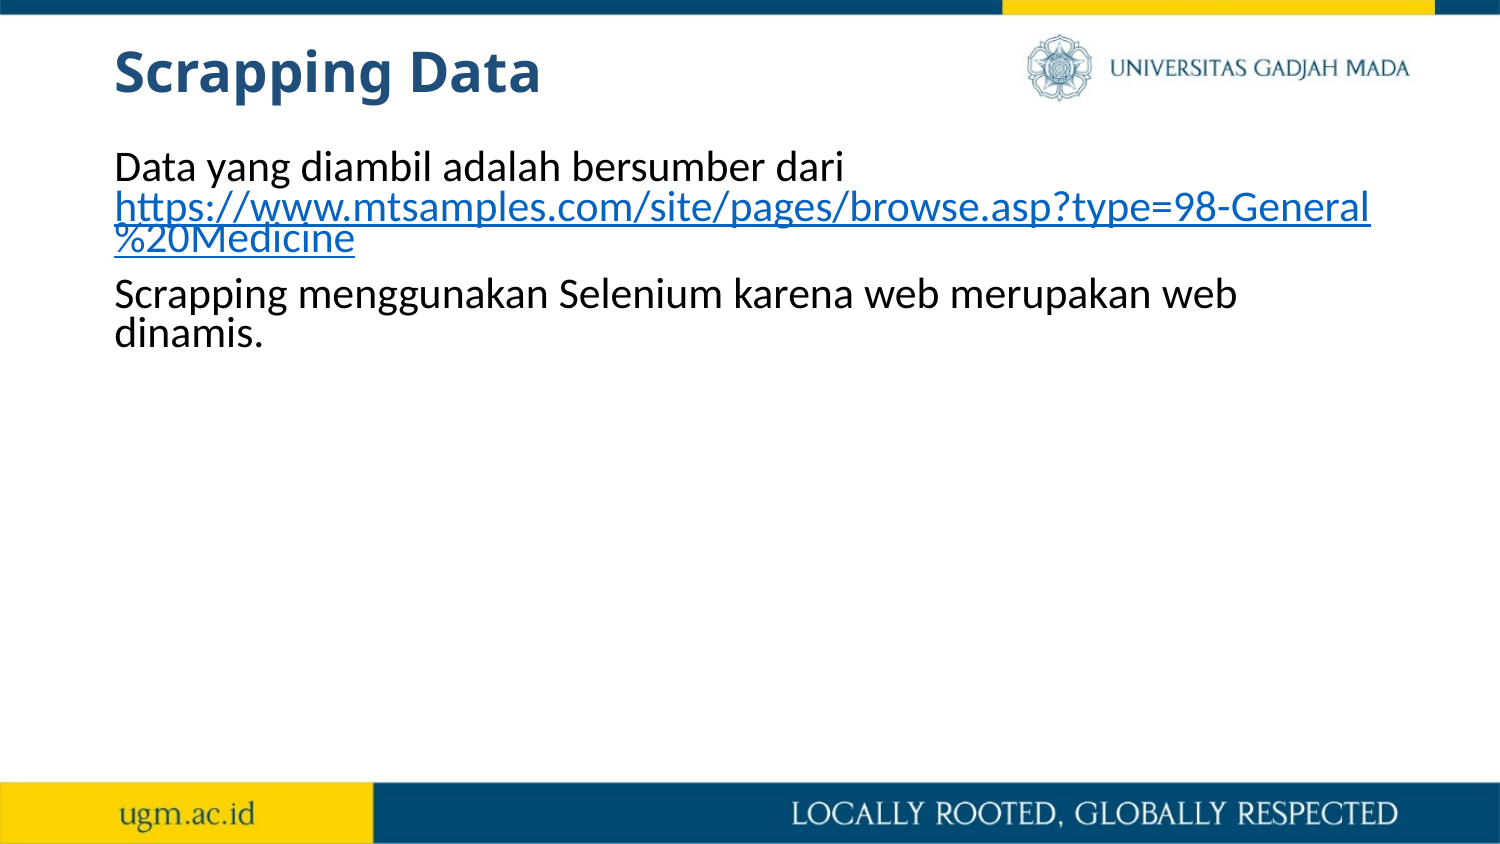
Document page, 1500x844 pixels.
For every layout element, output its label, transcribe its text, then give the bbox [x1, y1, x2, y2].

picture [0, 0, 1500, 844]
title Scrapping Data [103, 23, 1397, 121]
list Data yang diambil adalah bersumber dari https://www.mtsamples.com/site/pages/browse.asp?type=98-General%20Medicine Scrapping menggunakan Selenium karena web merupakan web dinamis. [103, 144, 1389, 760]
